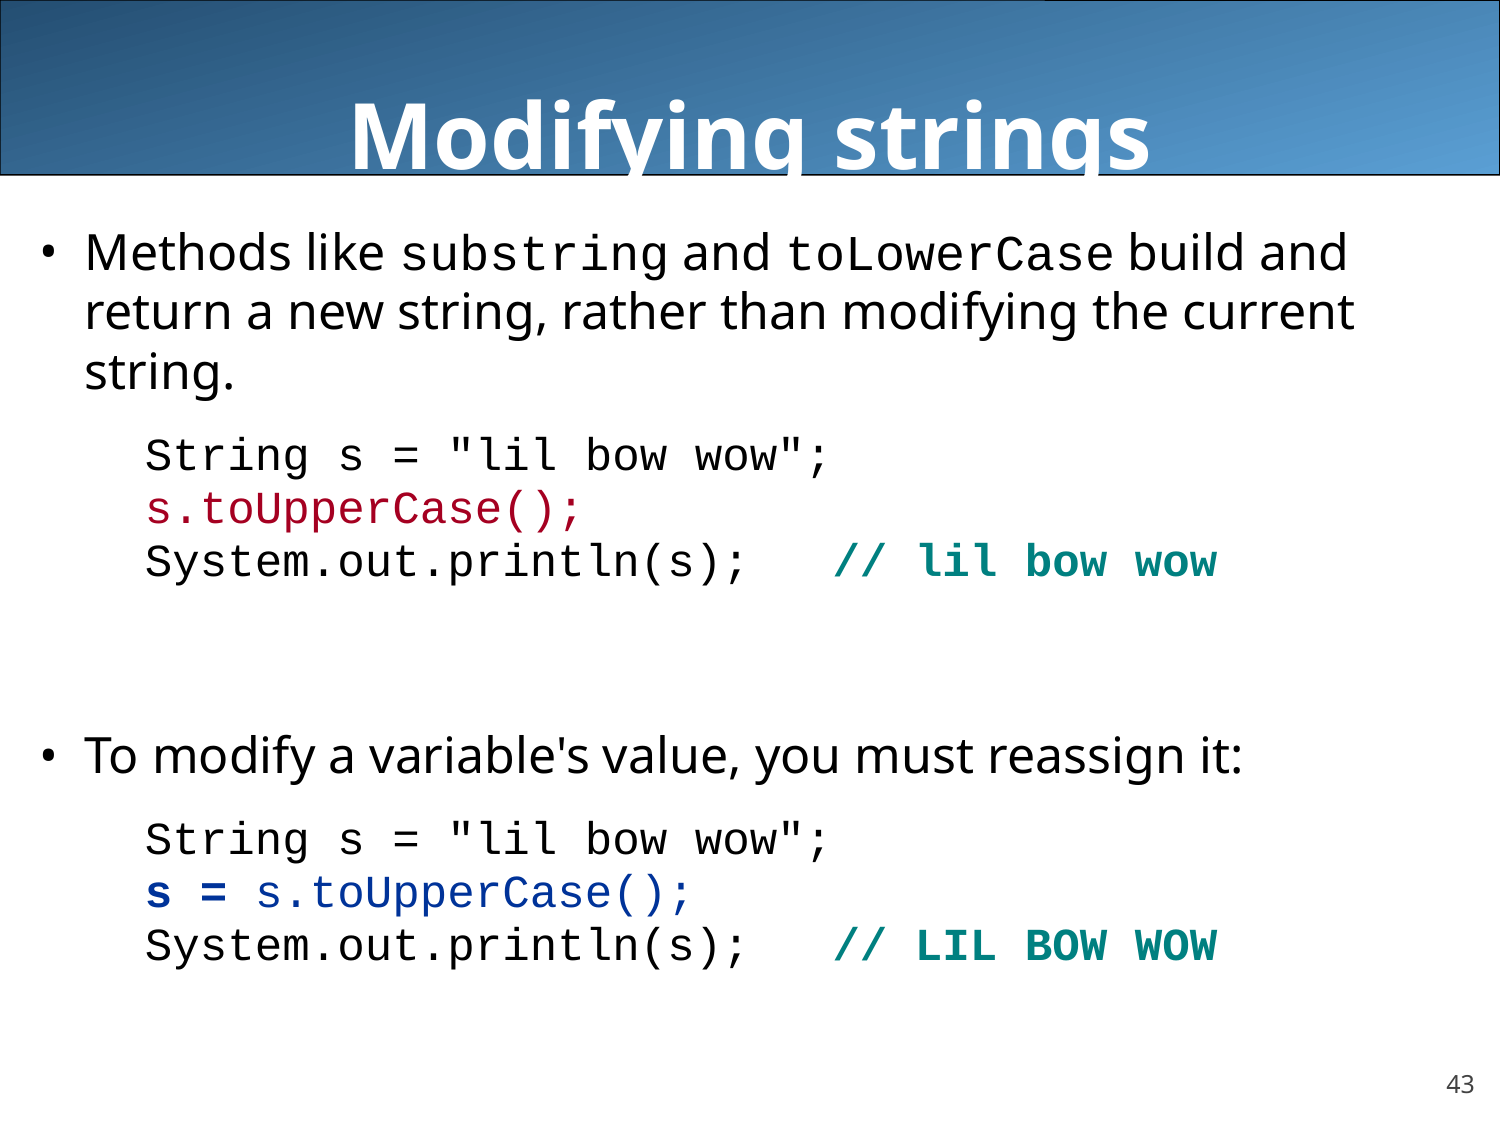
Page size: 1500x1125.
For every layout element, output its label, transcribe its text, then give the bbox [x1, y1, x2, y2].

title Modifying strings [75, 0, 1425, 188]
list Methods like substring and toLowerCase build and return a new string, rather than modifying the current string. String s = "lil bow wow"; s.toUpperCase(); System.out.println(s); // lil bow wow To modify a variable's value, you must reassign it: String s = "lil bow wow"; s = s.toUpperCase(); System.out.println(s); // LIL BOW WOW [24, 212, 1500, 1063]
